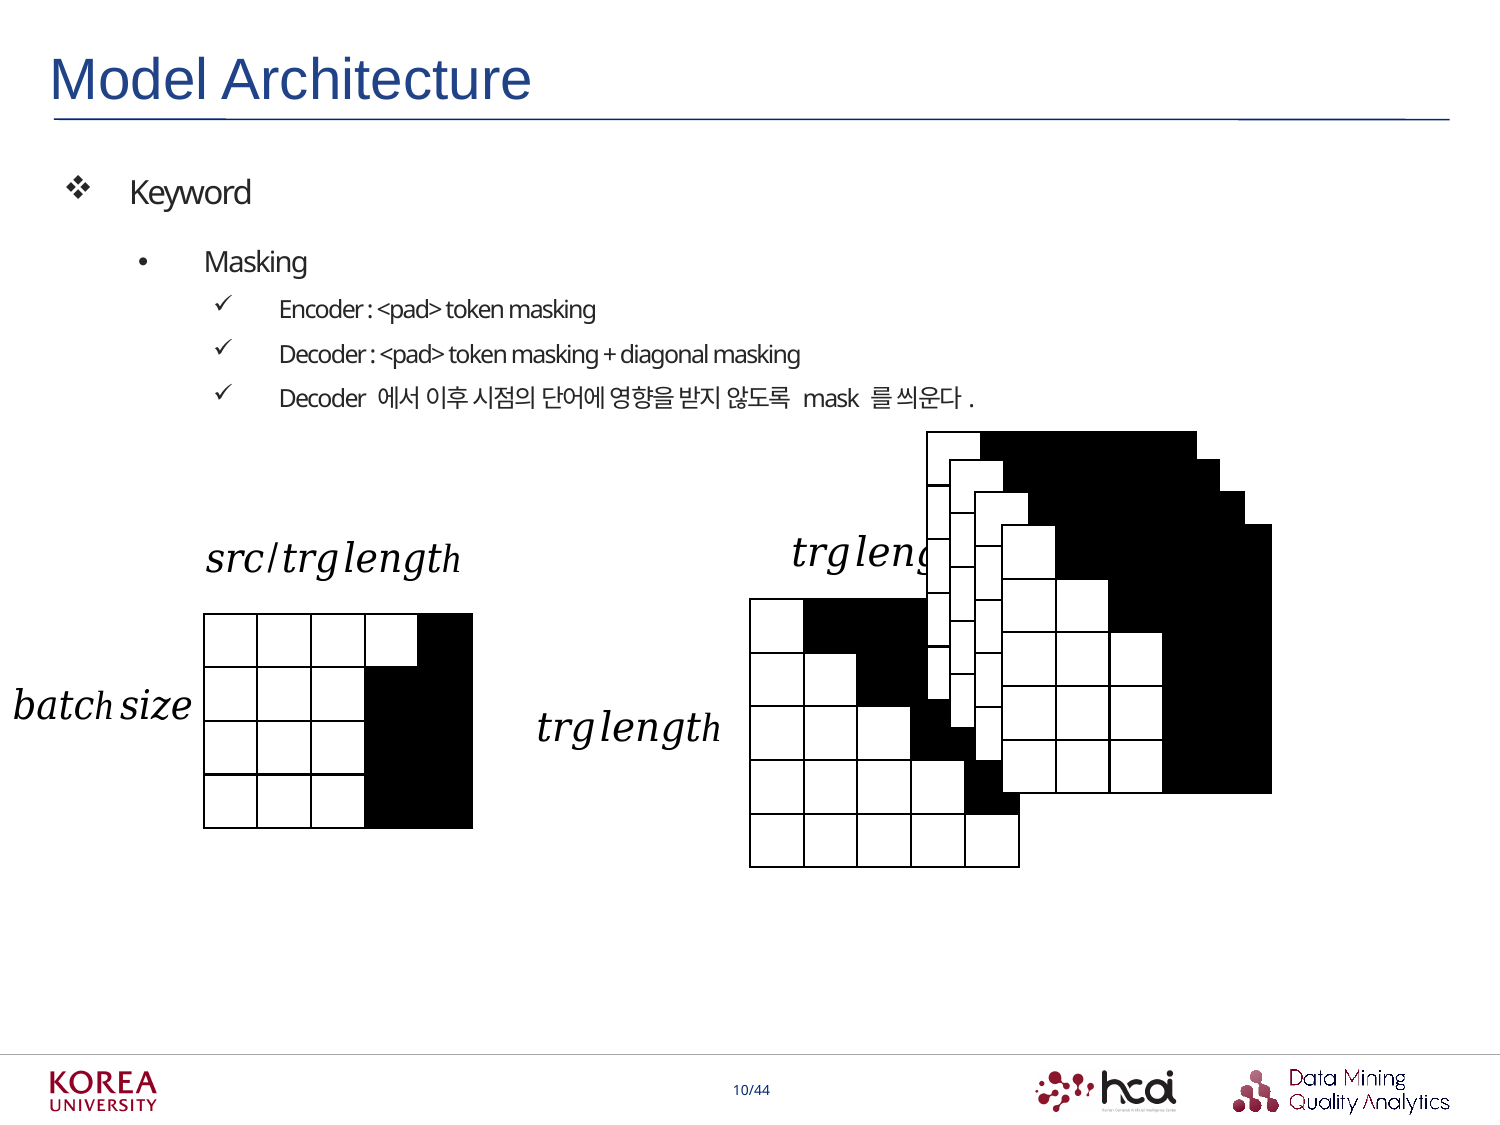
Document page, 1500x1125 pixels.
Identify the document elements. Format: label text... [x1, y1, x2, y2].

picture [1231, 1068, 1450, 1115]
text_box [203, 774, 473, 829]
text_box Masking Encoder : <pad> token masking Decoder : <pad> token masking + diagonal masking Decoder 에서 이후 시점의 단어에 영향을 받지 않도록 mask 를 씌운다. [48, 218, 1366, 421]
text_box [203, 720, 473, 774]
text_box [950, 459, 1219, 729]
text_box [203, 667, 473, 720]
picture [1035, 1069, 1177, 1114]
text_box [927, 431, 1196, 701]
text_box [975, 492, 1244, 761]
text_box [749, 599, 1019, 868]
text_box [203, 613, 473, 667]
text_box Model Architecture [35, 33, 1275, 119]
picture [49, 1070, 157, 1113]
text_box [1001, 525, 1271, 794]
text_box Keyword [48, 143, 1456, 219]
